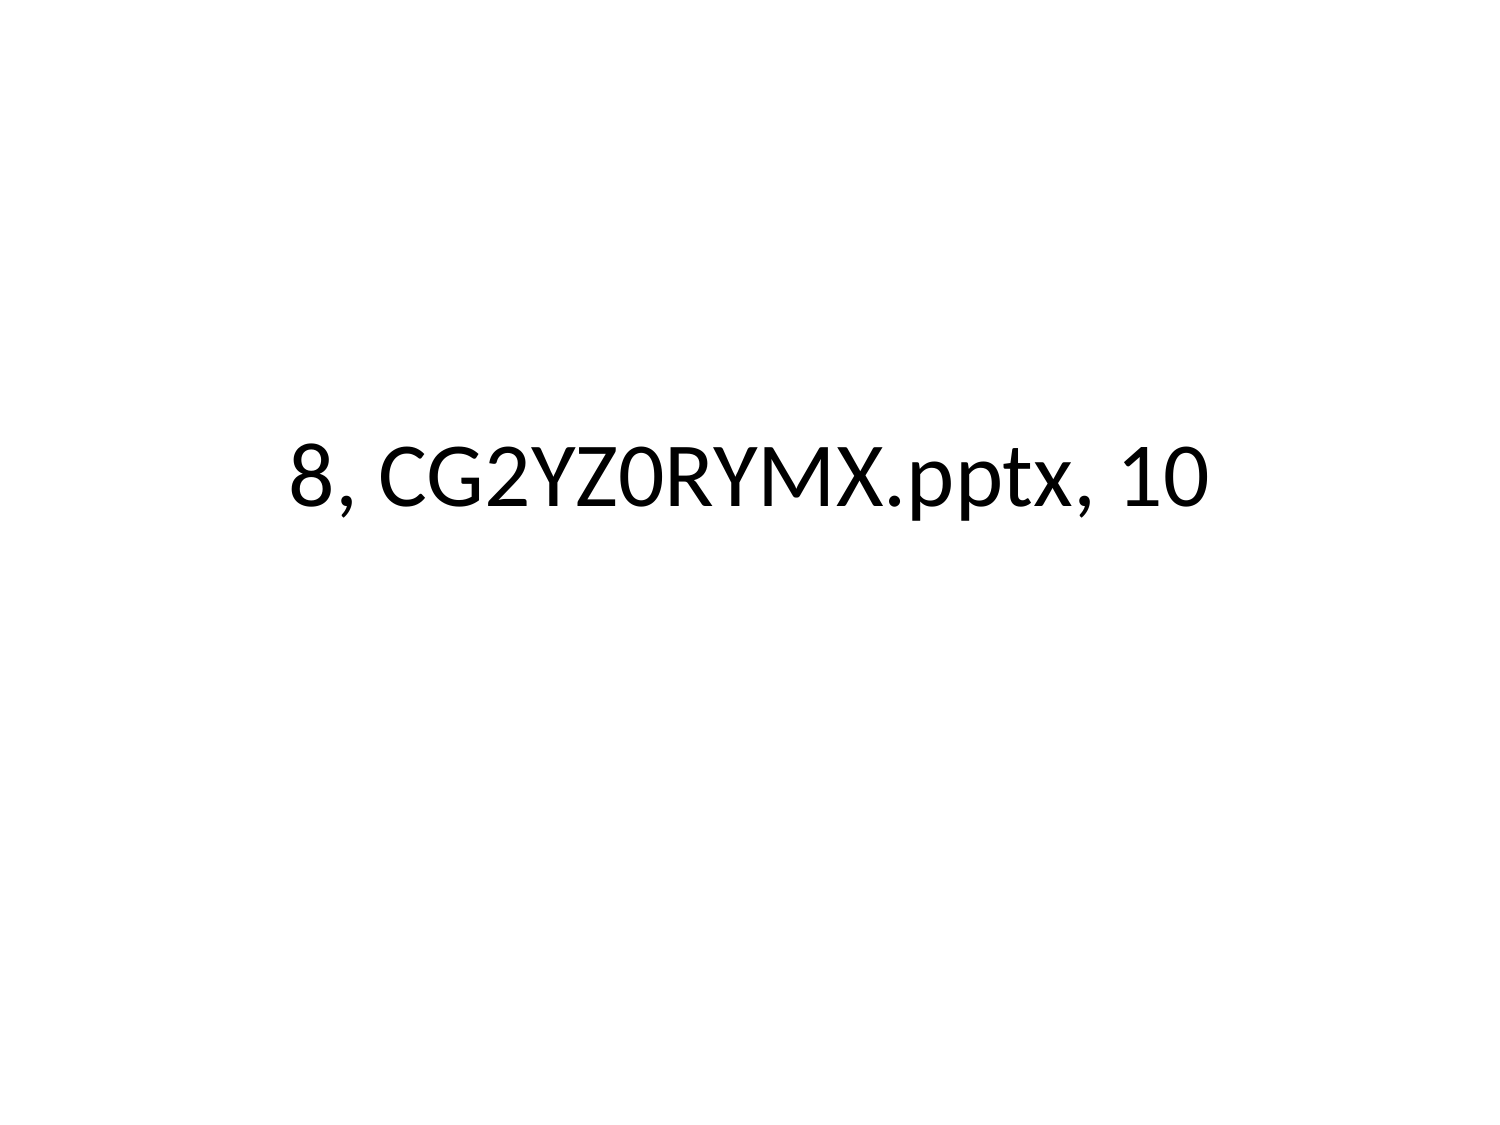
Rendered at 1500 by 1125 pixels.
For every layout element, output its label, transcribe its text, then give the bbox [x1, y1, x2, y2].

title 8, CG2YZ0RYMX.pptx, 10 [112, 349, 1388, 591]
